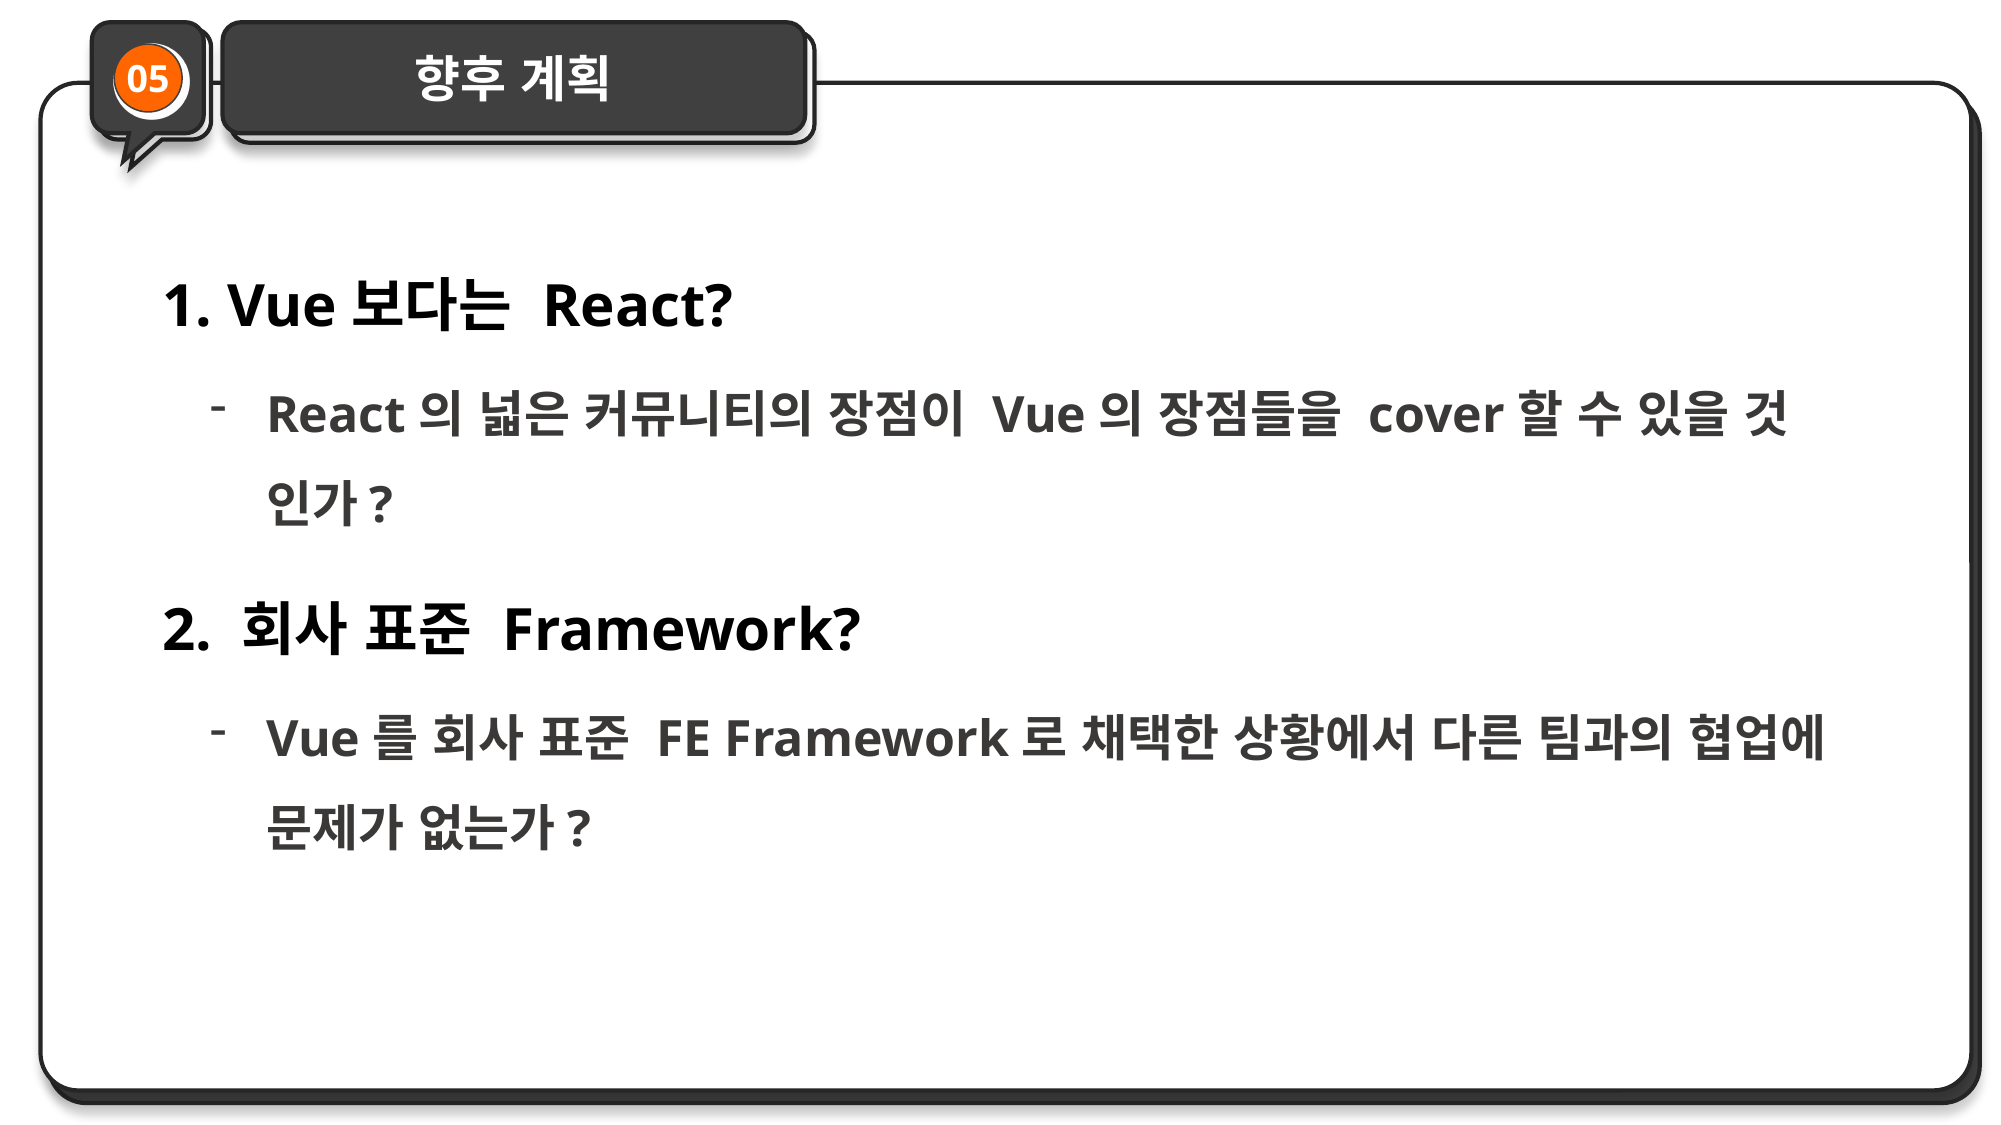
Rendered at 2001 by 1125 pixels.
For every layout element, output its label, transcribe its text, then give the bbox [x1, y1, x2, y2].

text_box [90, 21, 205, 165]
text_box React의 넓은 커뮤니티의 장점이 Vue의 장점들을 cover할 수 있을 것 인가? [195, 344, 1849, 540]
text_box 2. 회사 표준 Framework? [147, 584, 1187, 669]
text_box [1956, 106, 1981, 1102]
text_box 1. Vue보다는 React? [147, 260, 1187, 346]
text_box Vue를 회사 표준 FE Framework로 채택한 상황에서 다른 팀과의 협업에 문제가 없는가? [194, 668, 1868, 864]
text_box [804, 32, 816, 142]
text_box 05 [113, 43, 184, 114]
text_box 향후 계획 [221, 21, 807, 135]
text_box [202, 29, 213, 132]
text_box [39, 81, 1973, 1092]
